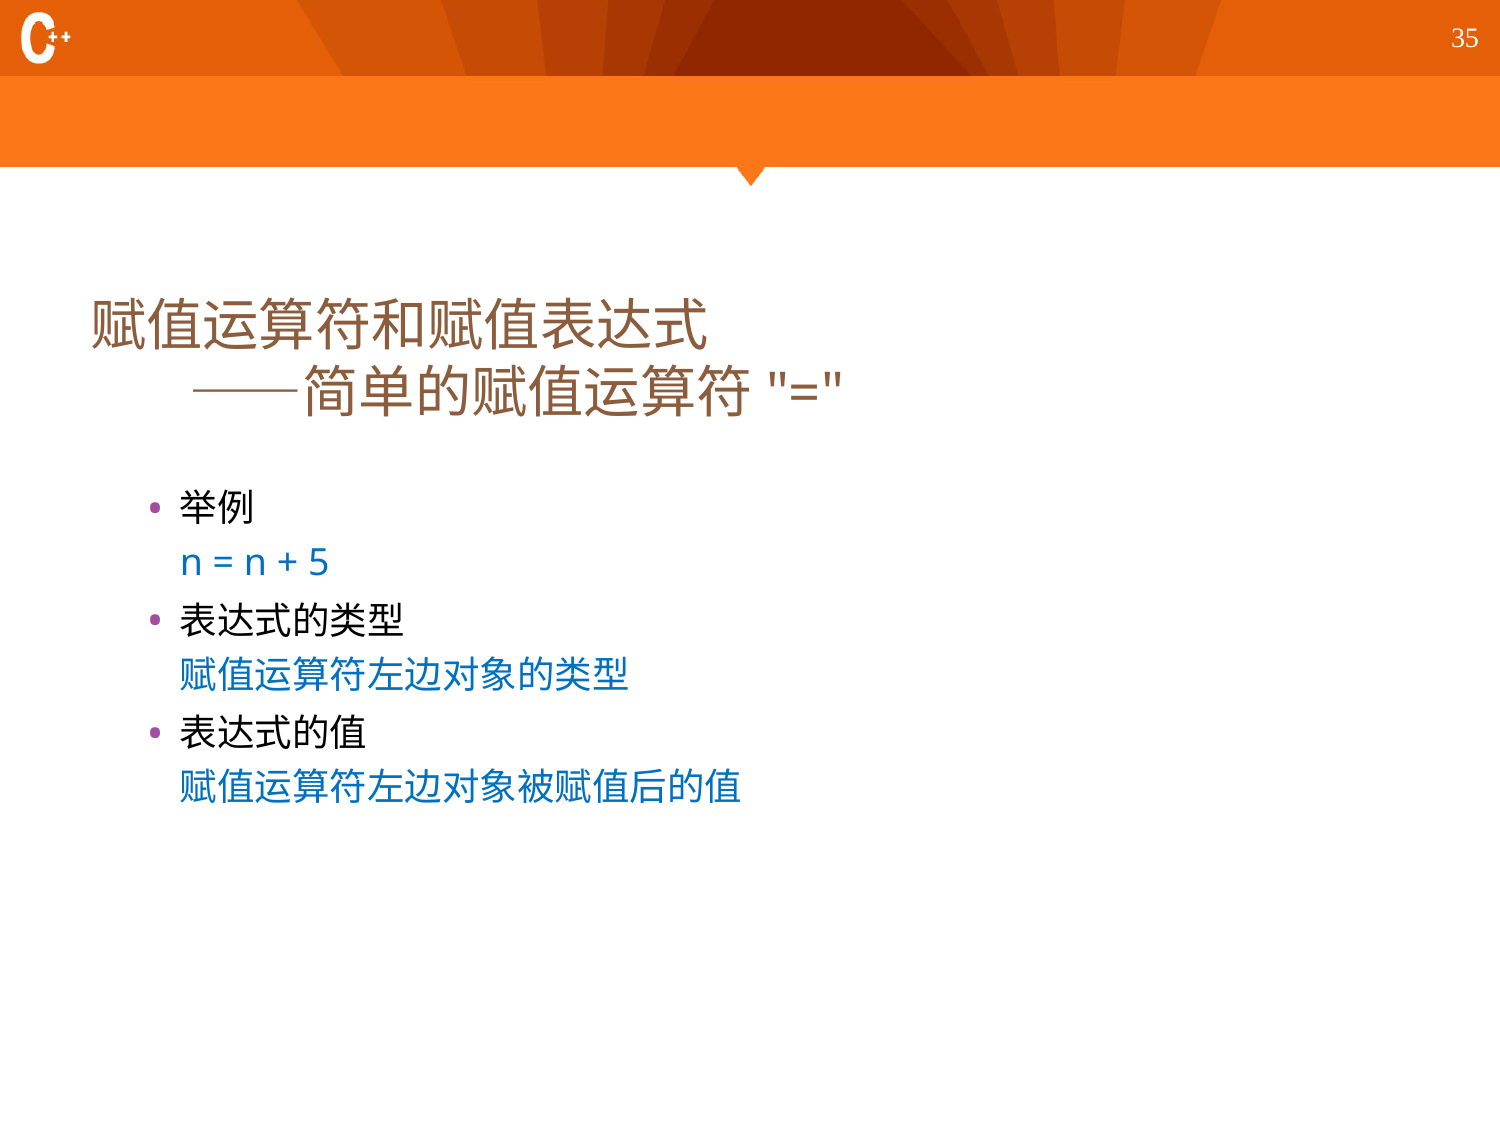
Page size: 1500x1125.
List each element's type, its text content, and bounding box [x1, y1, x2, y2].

list 举例 n = n + 5 表达式的类型 赋值运算符左边对象的类型 表达式的值 赋值运算符左边对象被赋值后的值 [82, 467, 1425, 820]
picture [0, 0, 1500, 1125]
slide_number 35 [1156, 6, 1494, 67]
title 赋值运算符和赋值表达式 ——简单的赋值运算符"=" [75, 273, 1426, 440]
